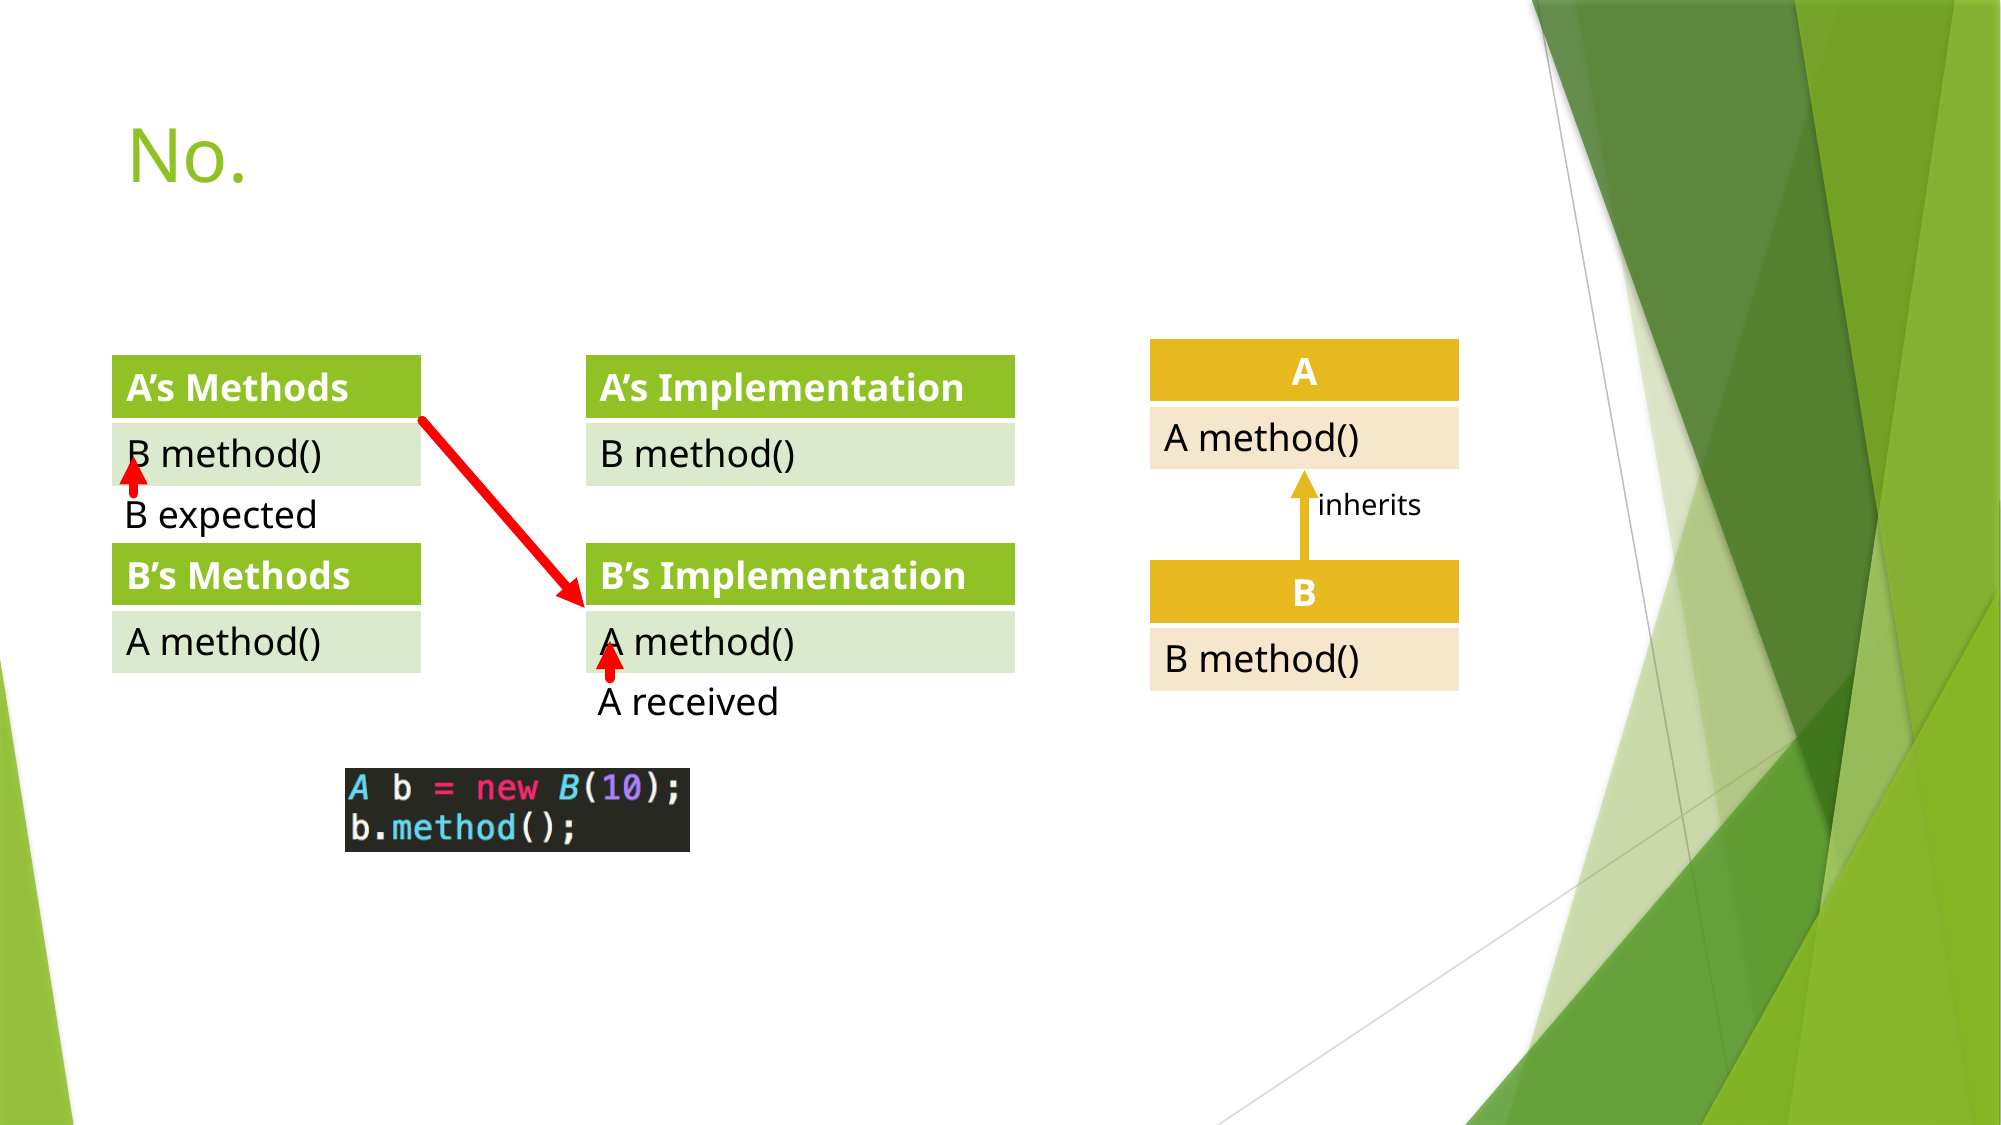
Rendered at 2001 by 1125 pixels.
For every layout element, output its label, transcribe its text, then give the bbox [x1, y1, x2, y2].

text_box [421, 414, 586, 604]
table_cell A method() [586, 611, 1015, 673]
table_cell B method() [590, 423, 1015, 486]
table_cell B method() [1150, 628, 1459, 691]
table_cell B method() [112, 423, 416, 486]
table_header A’s Implementation [586, 355, 1015, 418]
title No. [111, 99, 1522, 317]
table_header B [1150, 560, 1459, 623]
picture [345, 768, 690, 853]
table_header A [1150, 339, 1459, 401]
text_box B expected [109, 483, 334, 544]
table_cell A method() [112, 611, 421, 673]
text_box A received [582, 670, 795, 731]
table_header A’s Methods [112, 355, 421, 418]
table_header B’s Implementation [590, 543, 1015, 605]
table_cell A method() [1150, 407, 1459, 469]
text_box inherits [1309, 479, 1437, 529]
table_header B’s Methods [112, 543, 416, 605]
